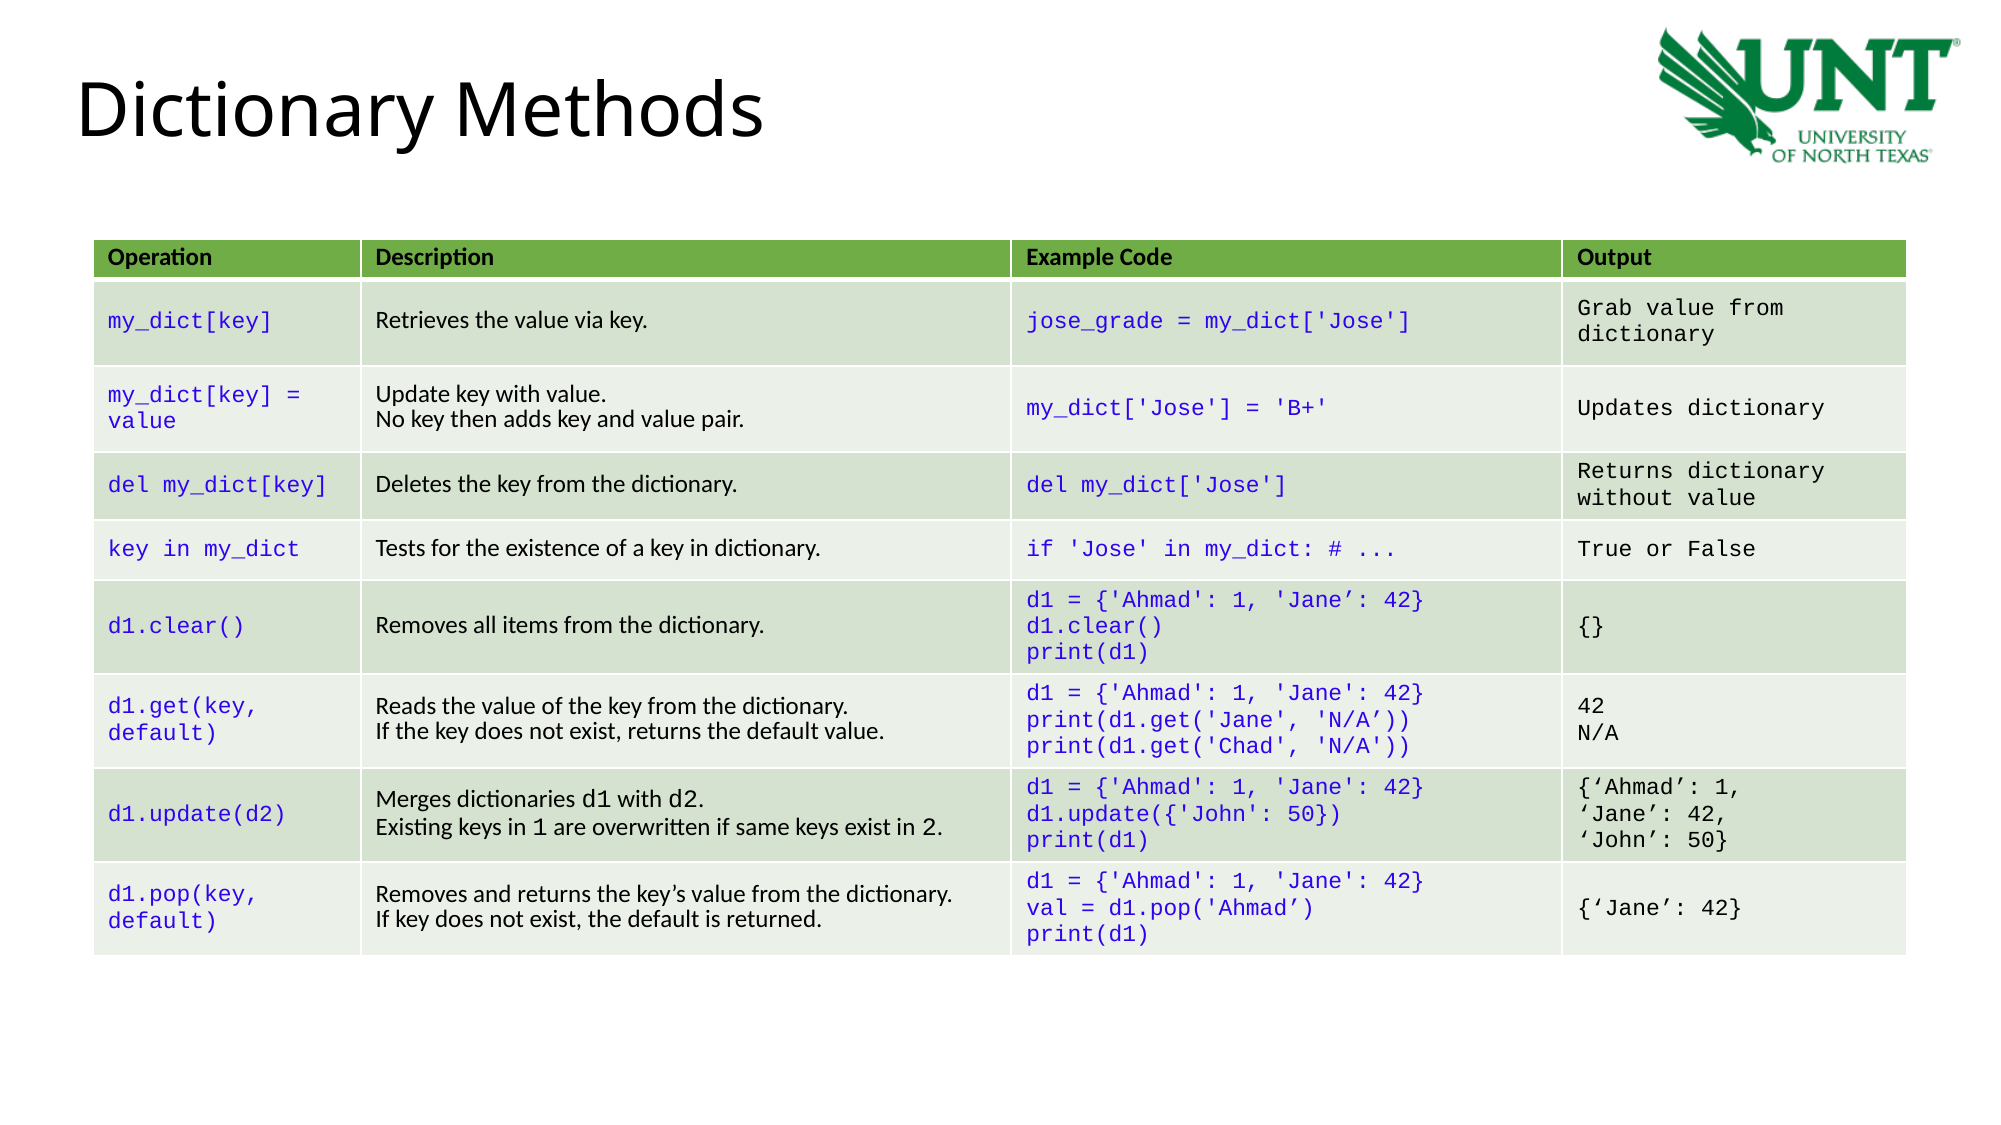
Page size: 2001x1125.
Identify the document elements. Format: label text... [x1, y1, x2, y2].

table_cell Removes all items from the dictionary. [362, 581, 1010, 673]
table_cell Returns dictionary without value [1563, 453, 1906, 519]
table_cell my_dict[key] = value [94, 367, 360, 451]
table_cell del my_dict[key] [94, 453, 360, 519]
table_cell Retrieves the value via key. [362, 282, 1010, 365]
title Dictionary Methods [60, 35, 1786, 188]
table_cell Deletes the key from the dictionary. [362, 453, 1010, 519]
table_cell Update key with value. No key then adds key and value pair. [362, 367, 1010, 451]
table_cell Tests for the existence of a key in dictionary. [362, 521, 1010, 579]
table_cell {‘Jane’: 42} [1563, 863, 1906, 955]
table_header Output [1563, 240, 1906, 277]
table_cell 42 N/A [1563, 675, 1906, 767]
table_cell d1 = {'Ahmad': 1, 'Jane’: 42} d1.clear() print(d1) [1012, 581, 1561, 673]
table_cell Grab value from dictionary [1563, 282, 1906, 365]
table_cell d1.update(d2) [94, 769, 360, 861]
table_cell jose_grade = my_dict['Jose'] [1012, 282, 1561, 365]
table_cell True or False [1563, 521, 1906, 579]
picture [1572, 0, 2001, 206]
table_header Description [362, 240, 1010, 277]
table_cell d1.pop(key, default) [94, 863, 360, 955]
table_cell Merges dictionaries d1 with d2. Existing keys in 1 are overwritten if same keys exist in 2. [362, 769, 1010, 861]
table_cell d1 = {'Ahmad': 1, 'Jane': 42} val = d1.pop('Ahmad’) print(d1) [1012, 863, 1561, 955]
table_cell del my_dict['Jose'] [1012, 453, 1561, 519]
table_cell if 'Jose' in my_dict: # ... [1012, 521, 1561, 579]
table_cell {‘Ahmad’: 1, ‘Jane’: 42, ‘John’: 50} [1563, 769, 1906, 861]
table_cell d1 = {'Ahmad': 1, 'Jane': 42} print(d1.get('Jane', 'N/A’)) print(d1.get('Chad', 'N/A')) [1012, 675, 1561, 767]
table_cell d1.get(key, default) [94, 675, 360, 767]
table_cell my_dict['Jose'] = 'B+' [1012, 367, 1561, 451]
table_cell Updates dictionary [1563, 367, 1906, 451]
table_cell Reads the value of the key from the dictionary. If the key does not exist, returns the default value. [362, 675, 1010, 767]
table_cell key in my_dict [94, 521, 360, 579]
table_cell my_dict[key] [94, 282, 360, 365]
table_cell d1 = {'Ahmad': 1, 'Jane': 42} d1.update({'John': 50}) print(d1) [1012, 769, 1561, 861]
table_header Example Code [1012, 240, 1561, 277]
table_cell d1.clear() [94, 581, 360, 673]
table_cell {} [1563, 581, 1906, 673]
table_header Operation [94, 240, 360, 277]
table_cell Removes and returns the key’s value from the dictionary. If key does not exist, the default is returned. [362, 863, 1010, 955]
